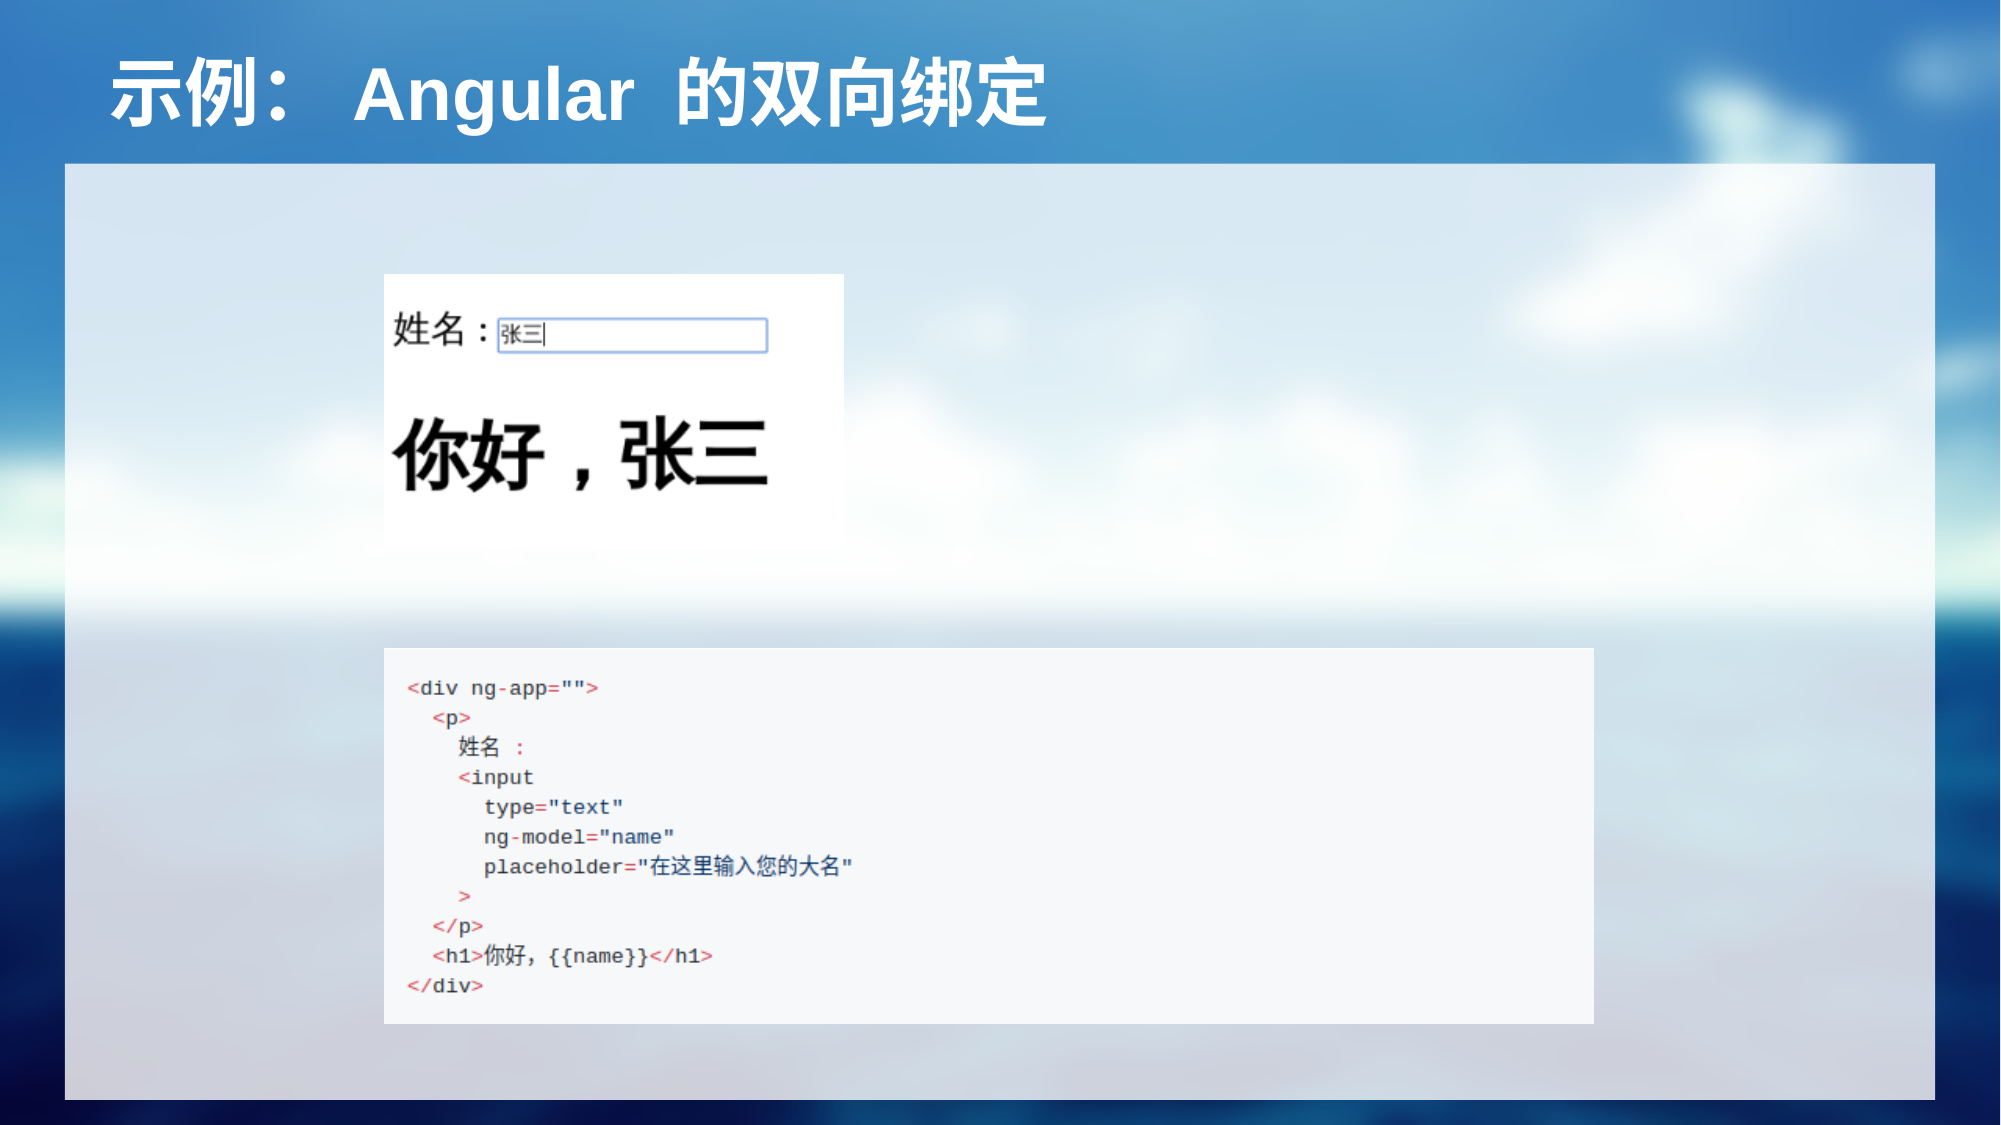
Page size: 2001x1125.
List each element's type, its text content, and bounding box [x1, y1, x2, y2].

title 示例：Angular 的双向绑定 [94, 29, 1906, 145]
picture [0, 0, 2001, 1125]
